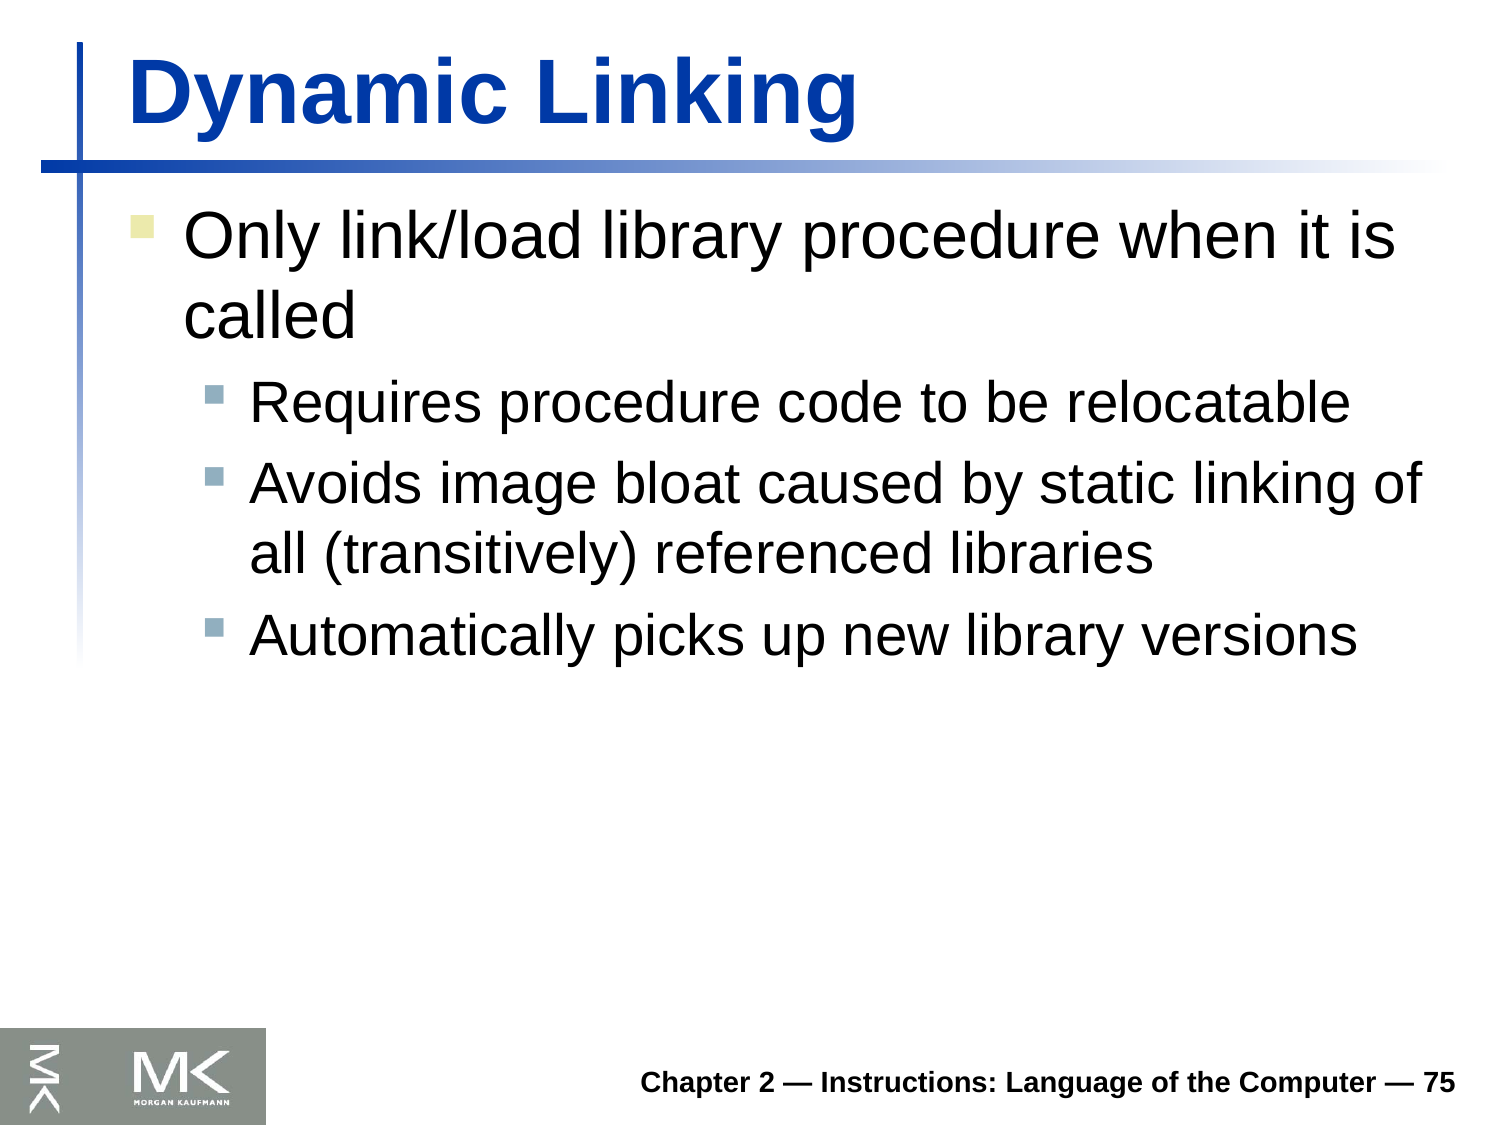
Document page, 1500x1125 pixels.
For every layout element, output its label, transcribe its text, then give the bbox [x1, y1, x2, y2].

picture [0, 1028, 266, 1125]
list Only link/load library procedure when it is called Requires procedure code to be relocatable Avoids image bloat caused by static linking of all (transitively) referenced libraries Automatically picks up new library versions [112, 184, 1469, 1024]
title Dynamic Linking [112, 23, 1468, 149]
footer Chapter 2 — Instructions: Language of the Computer — 75 [277, 1046, 1471, 1106]
